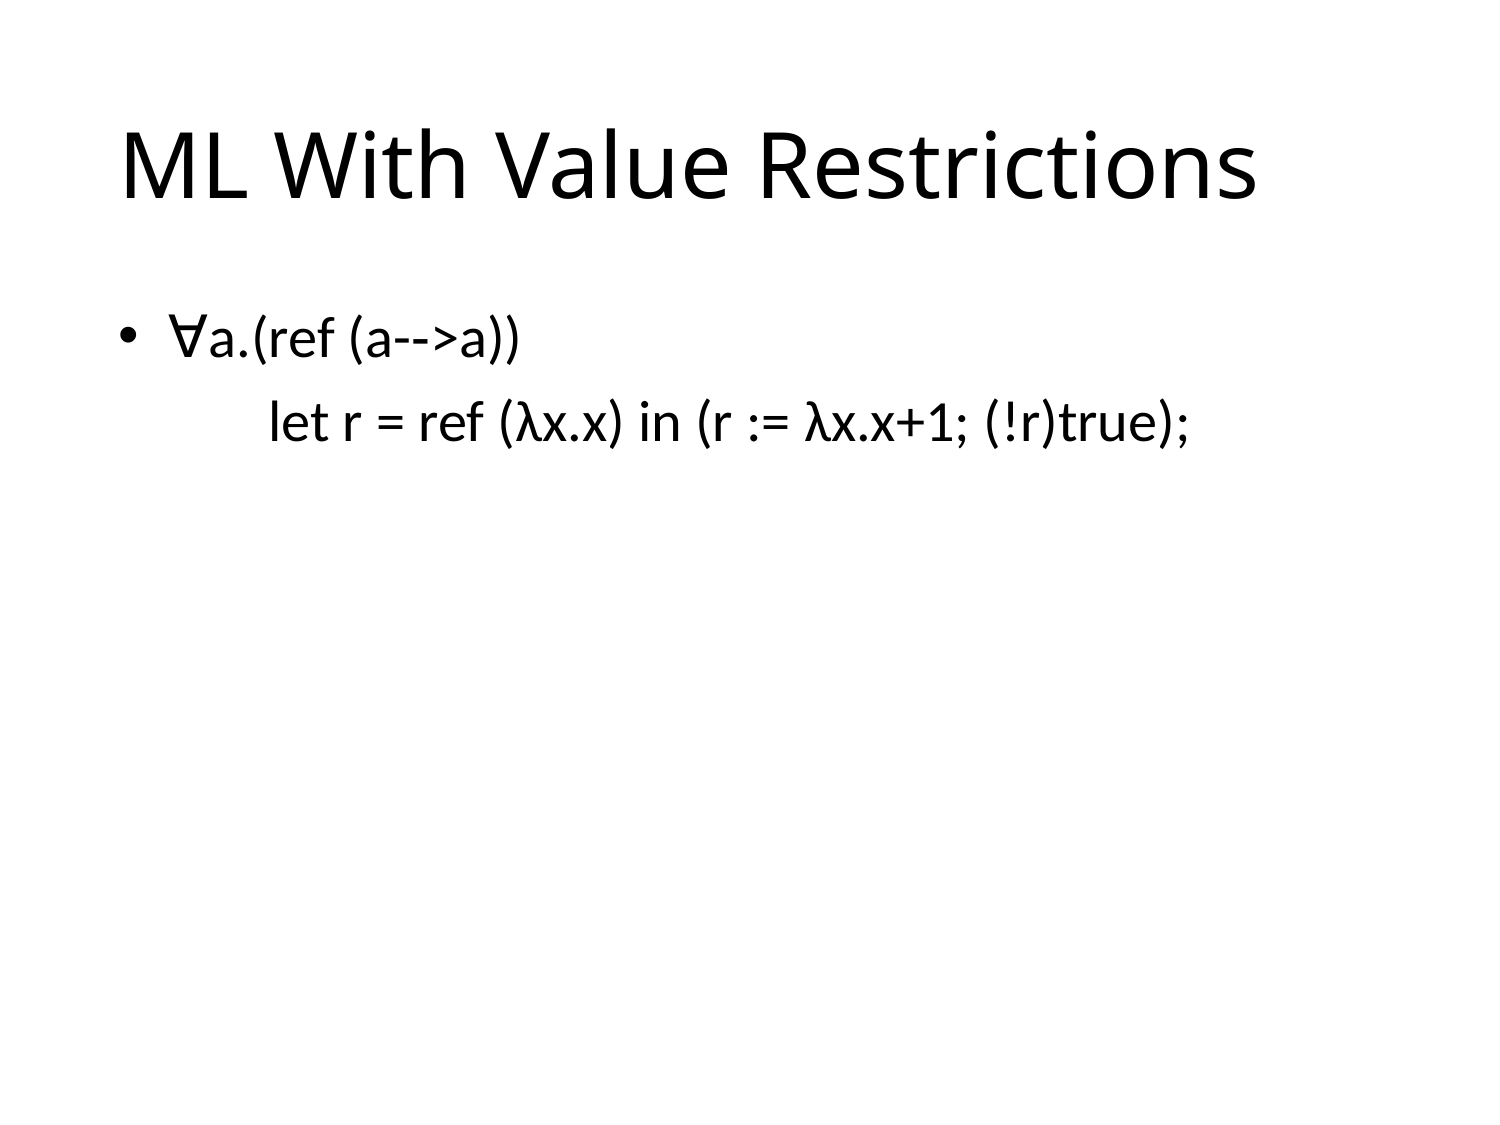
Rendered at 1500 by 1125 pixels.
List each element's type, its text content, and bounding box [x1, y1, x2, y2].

list ∀a.(ref (a-­‐>a)) let r = ref (λx.x) in (r := λx.x+1; (!r)true); [103, 299, 1397, 1014]
title ML With Value Restrictions [103, 59, 1397, 278]
